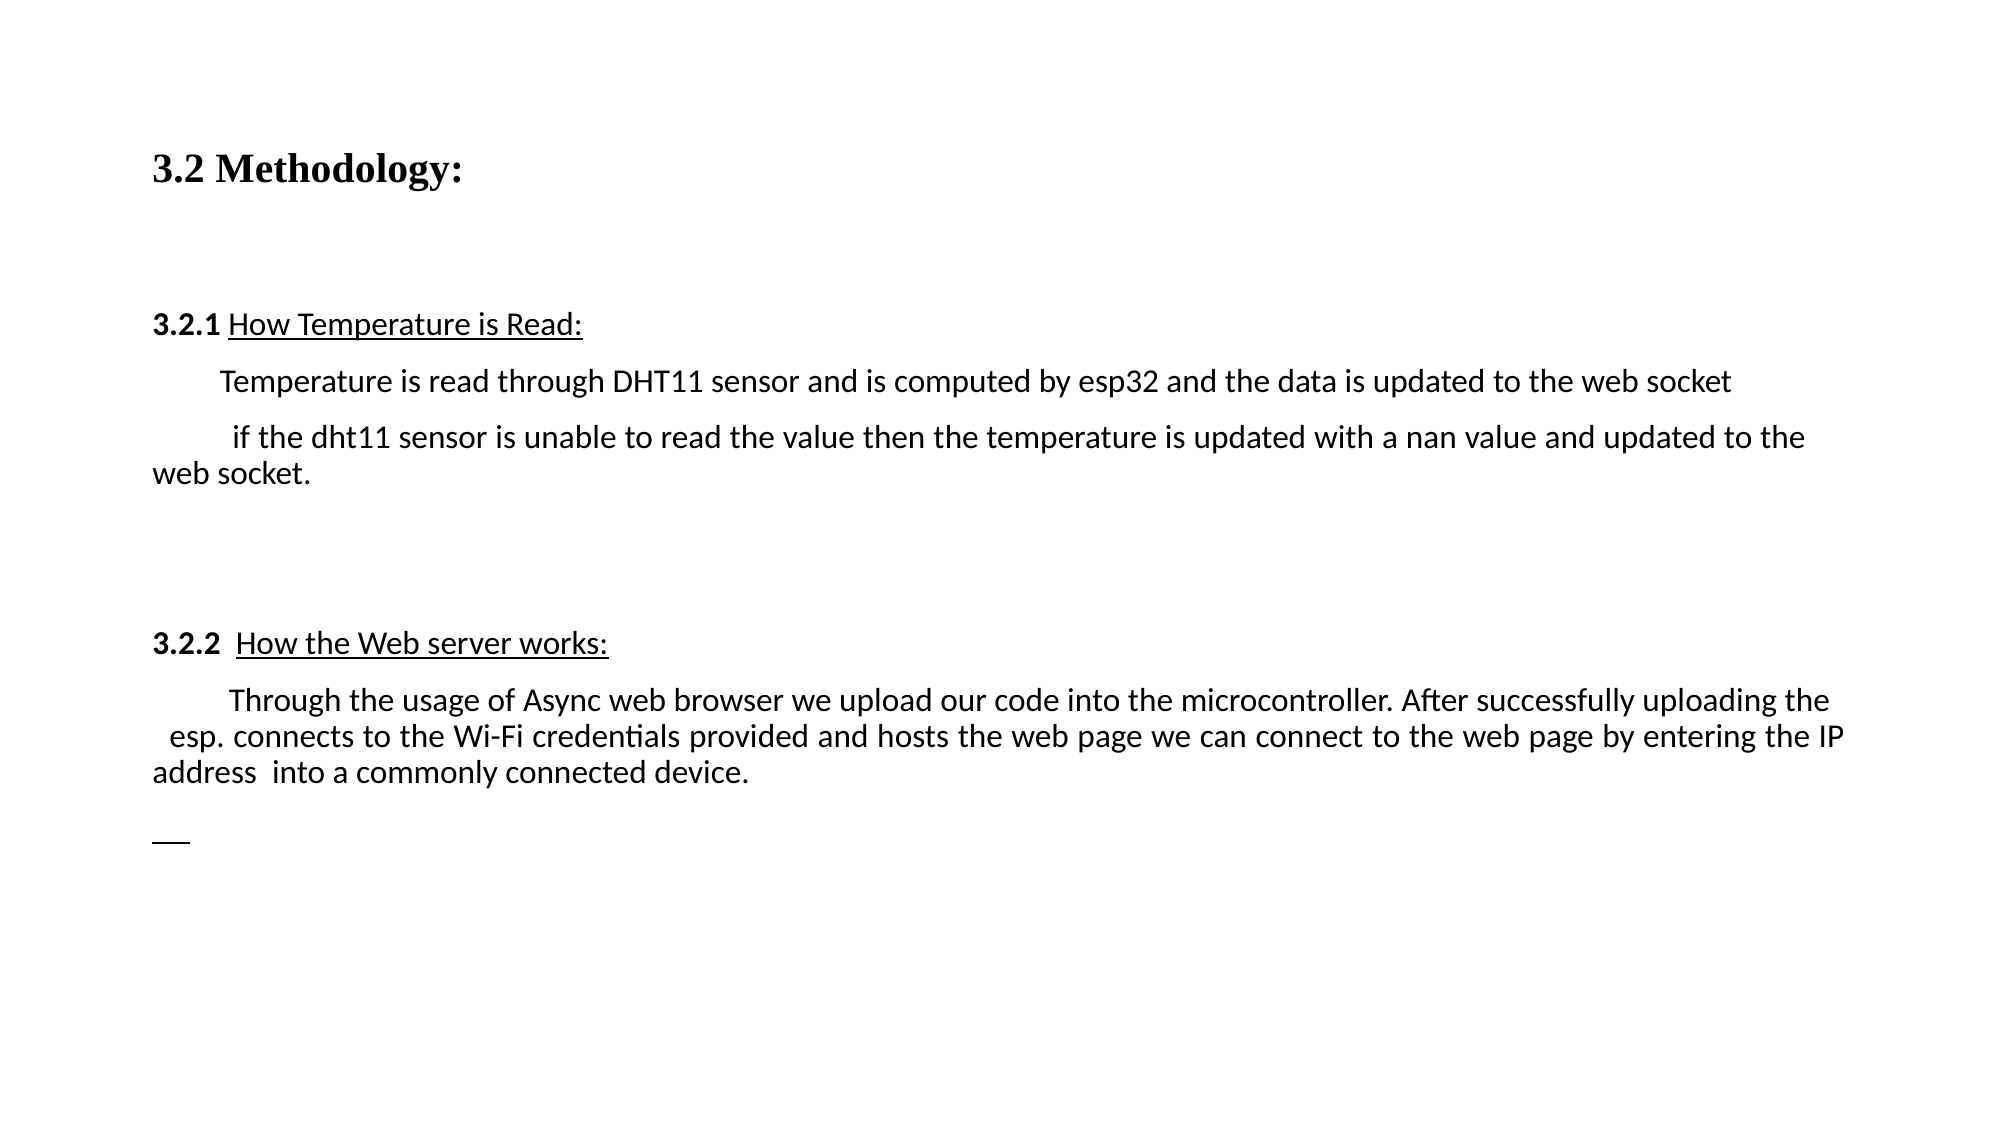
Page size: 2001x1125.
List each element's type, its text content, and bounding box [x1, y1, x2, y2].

title 3.2 Methodology: [137, 59, 1863, 278]
list 3.2.1 How Temperature is Read: Temperature is read through DHT11 sensor and is computed by esp32 and the data is updated to the web socket if the dht11 sensor is unable to read the value then the temperature is updated with a nan value and updated to the web socket. 3.2.2 How the Web server works: Through the usage of Async web browser we upload our code into the microcontroller. After successfully uploading the esp. connects to the Wi-Fi credentials provided and hosts the web page we can connect to the web page by entering the IP address into a commonly connected device. [137, 299, 1863, 1014]
